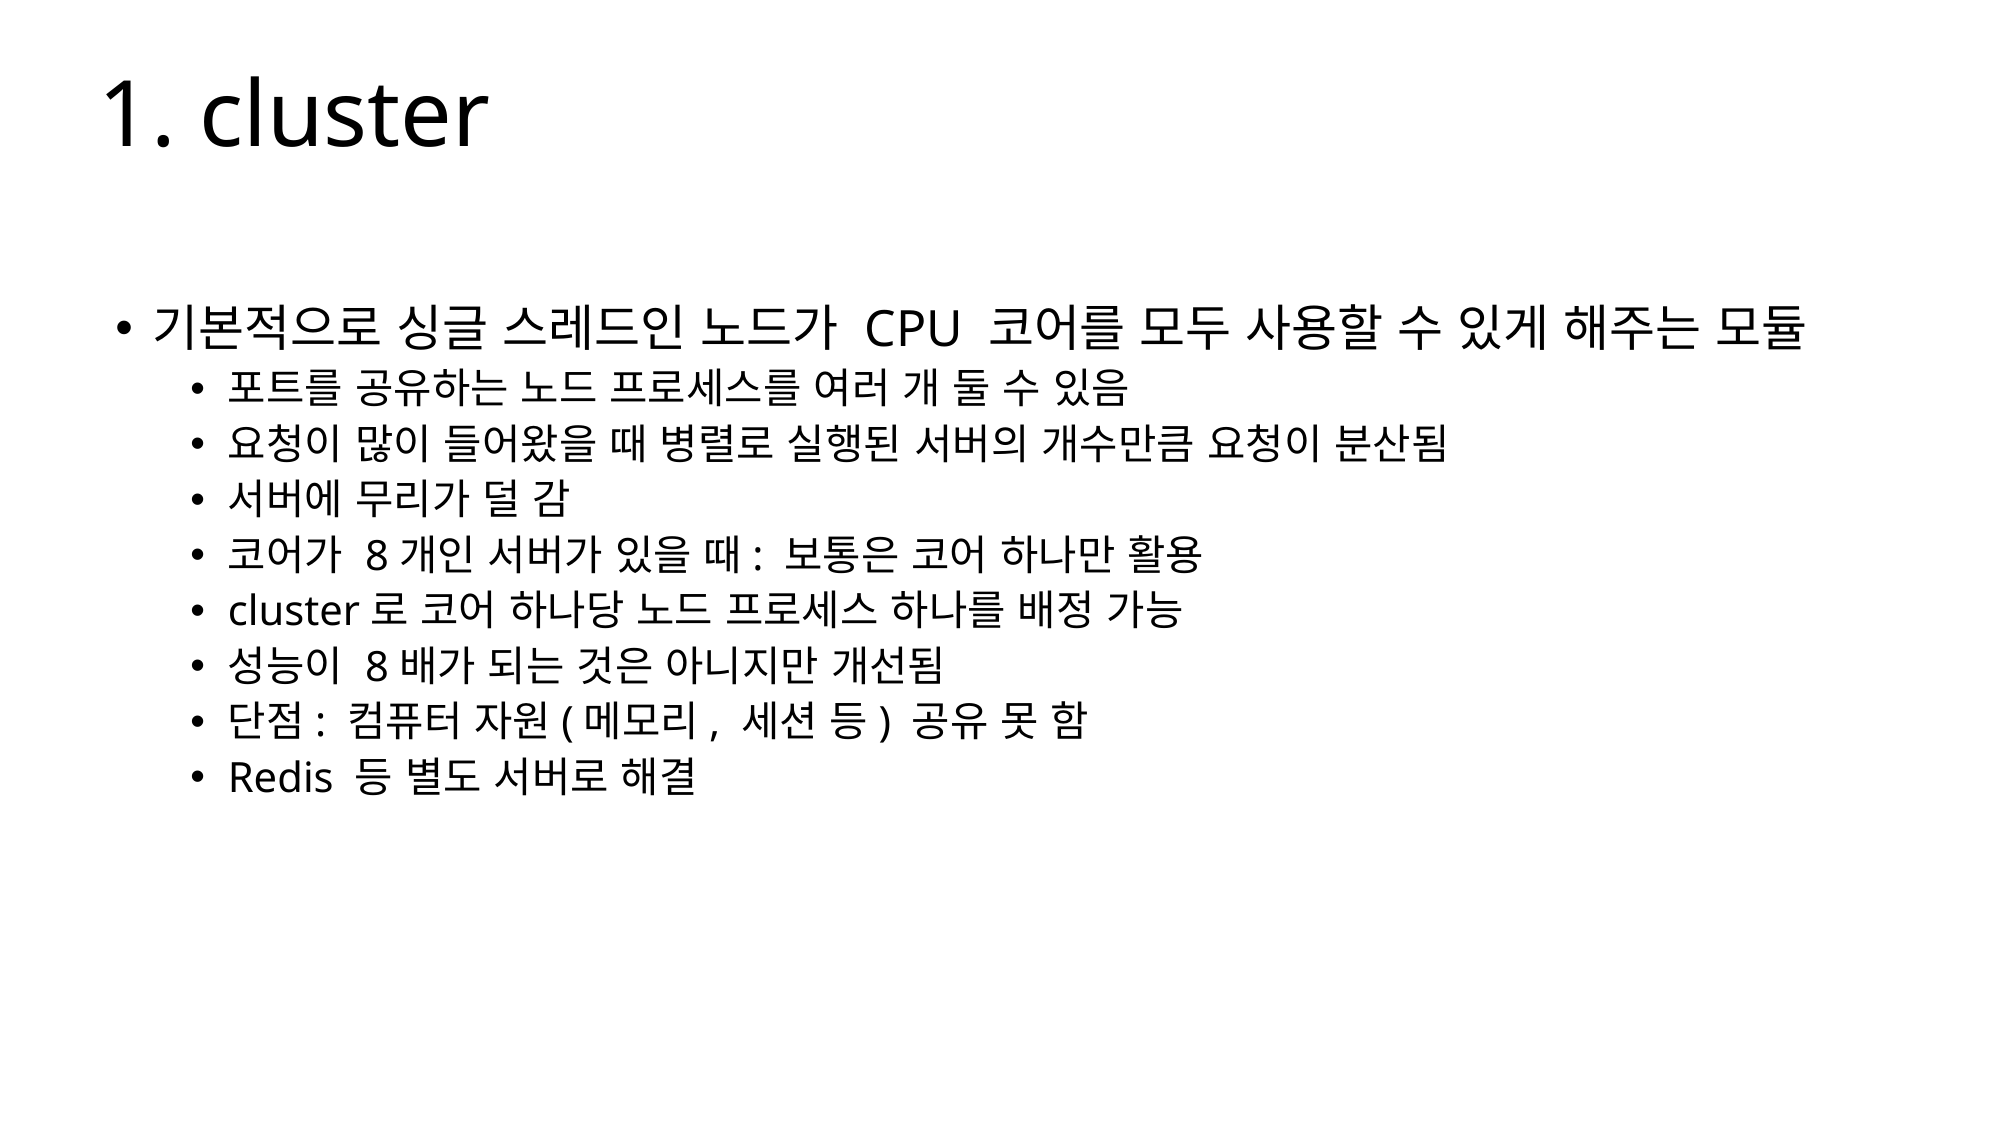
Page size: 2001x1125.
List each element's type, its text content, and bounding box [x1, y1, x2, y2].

text_box 기본적으로 싱글 스레드인 노드가 CPU 코어를 모두 사용할 수 있게 해주는 모듈 포트를 공유하는 노드 프로세스를 여러 개 둘 수 있음 요청이 많이 들어왔을 때 병렬로 실행된 서버의 개수만큼 요청이 분산됨 서버에 무리가 덜 감 코어가 8개인 서버가 있을 때: 보통은 코어 하나만 활용 cluster로 코어 하나당 노드 프로세스 하나를 배정 가능 성능이 8배가 되는 것은 아니지만 개선됨 단점: 컴퓨터 자원(메모리, 세션 등) 공유 못 함 Redis 등 별도 서버로 해결 [100, 296, 1870, 1010]
text_box 1. cluster [84, 59, 1810, 278]
